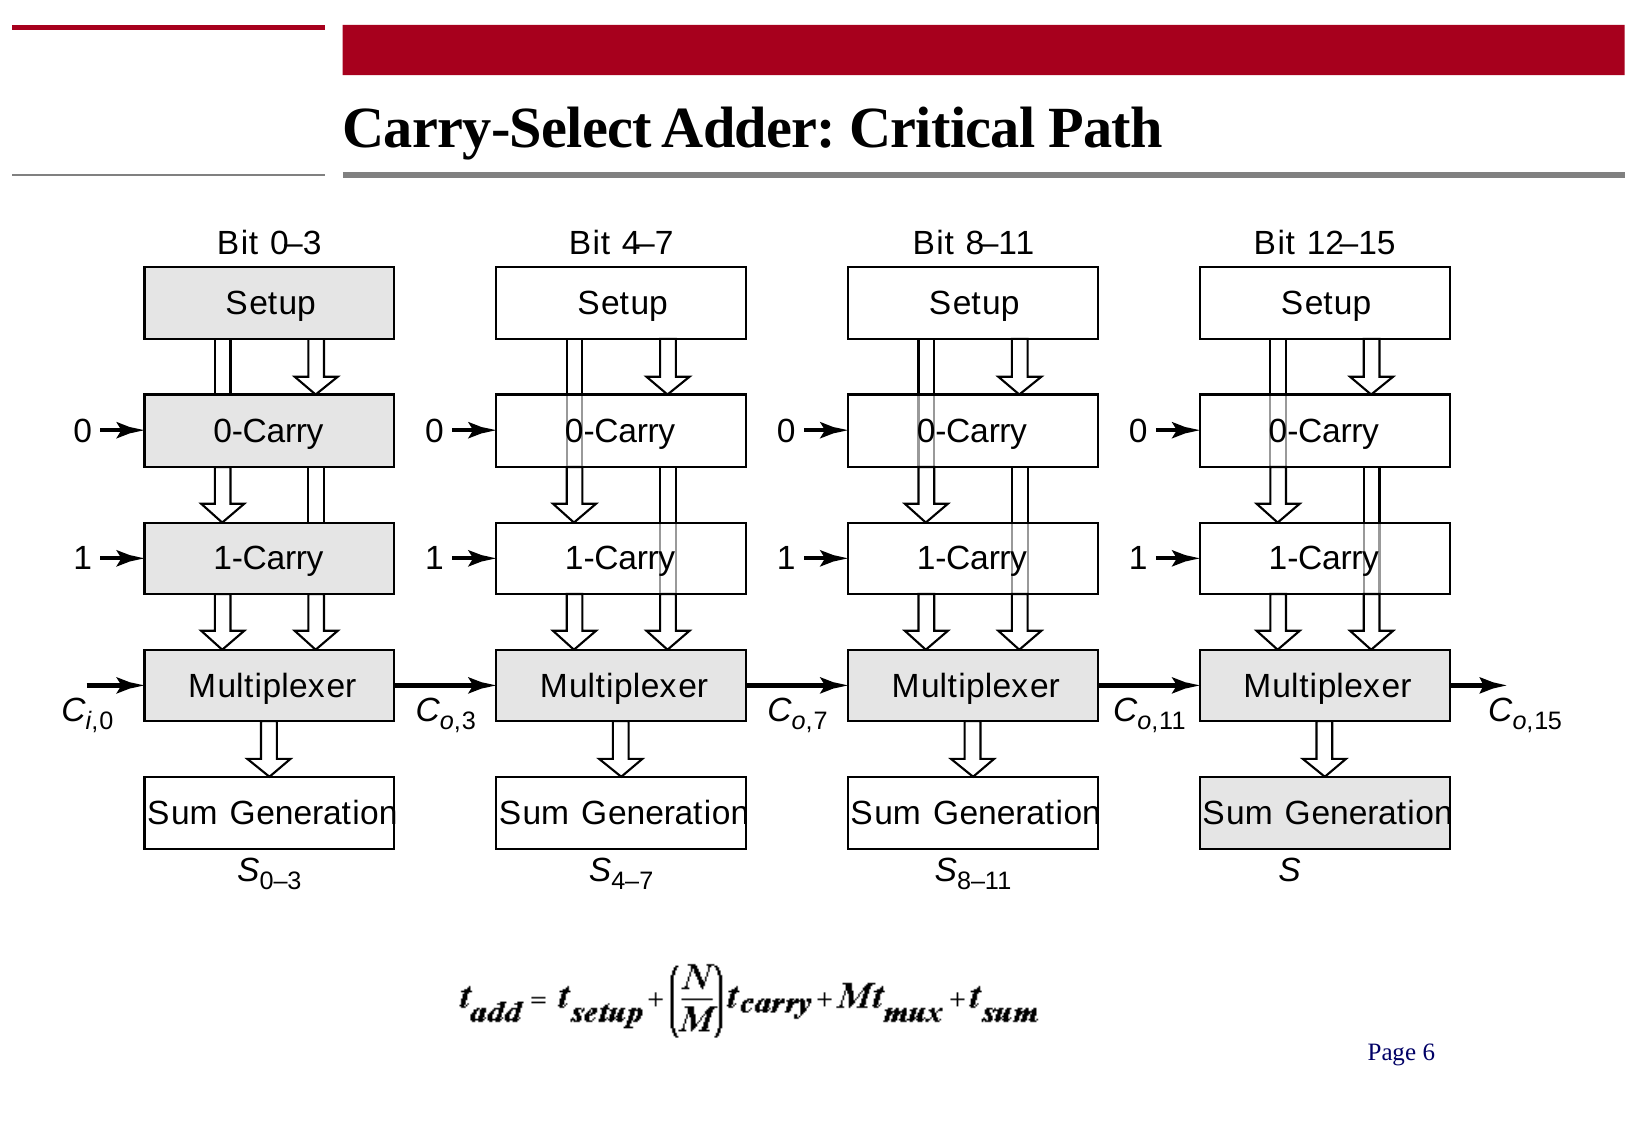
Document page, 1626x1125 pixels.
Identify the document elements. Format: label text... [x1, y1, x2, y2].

picture [447, 944, 1059, 1071]
title Carry-Select Adder: Critical Path [340, 87, 1263, 220]
picture [62, 221, 1563, 904]
slide_number Page 6 [1353, 1036, 1444, 1125]
